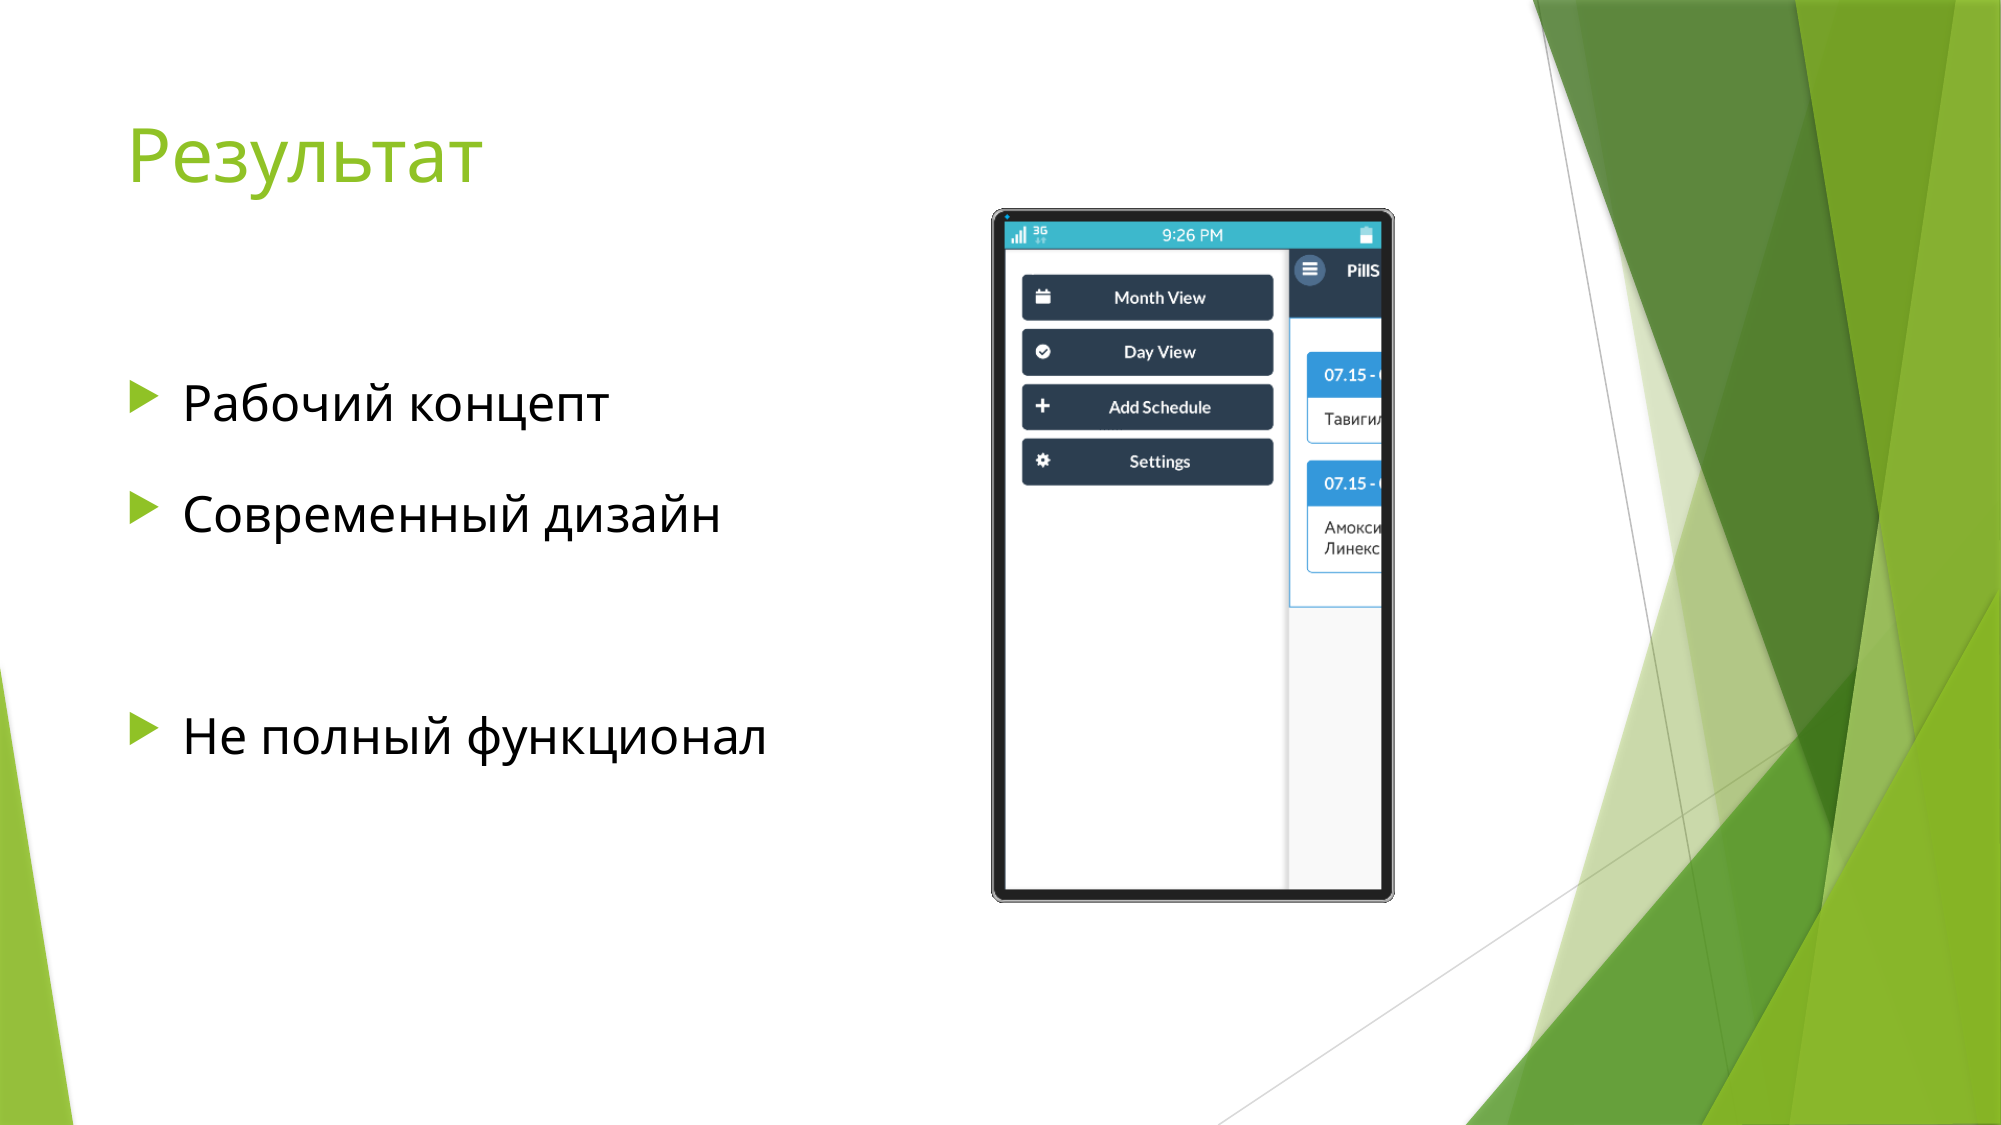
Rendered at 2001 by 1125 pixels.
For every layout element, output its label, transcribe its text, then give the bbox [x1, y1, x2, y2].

picture [991, 207, 1395, 904]
title Результат [111, 99, 1522, 317]
text_box Рабочий концепт Современный дизайн Не полный функционал [111, 334, 1522, 971]
